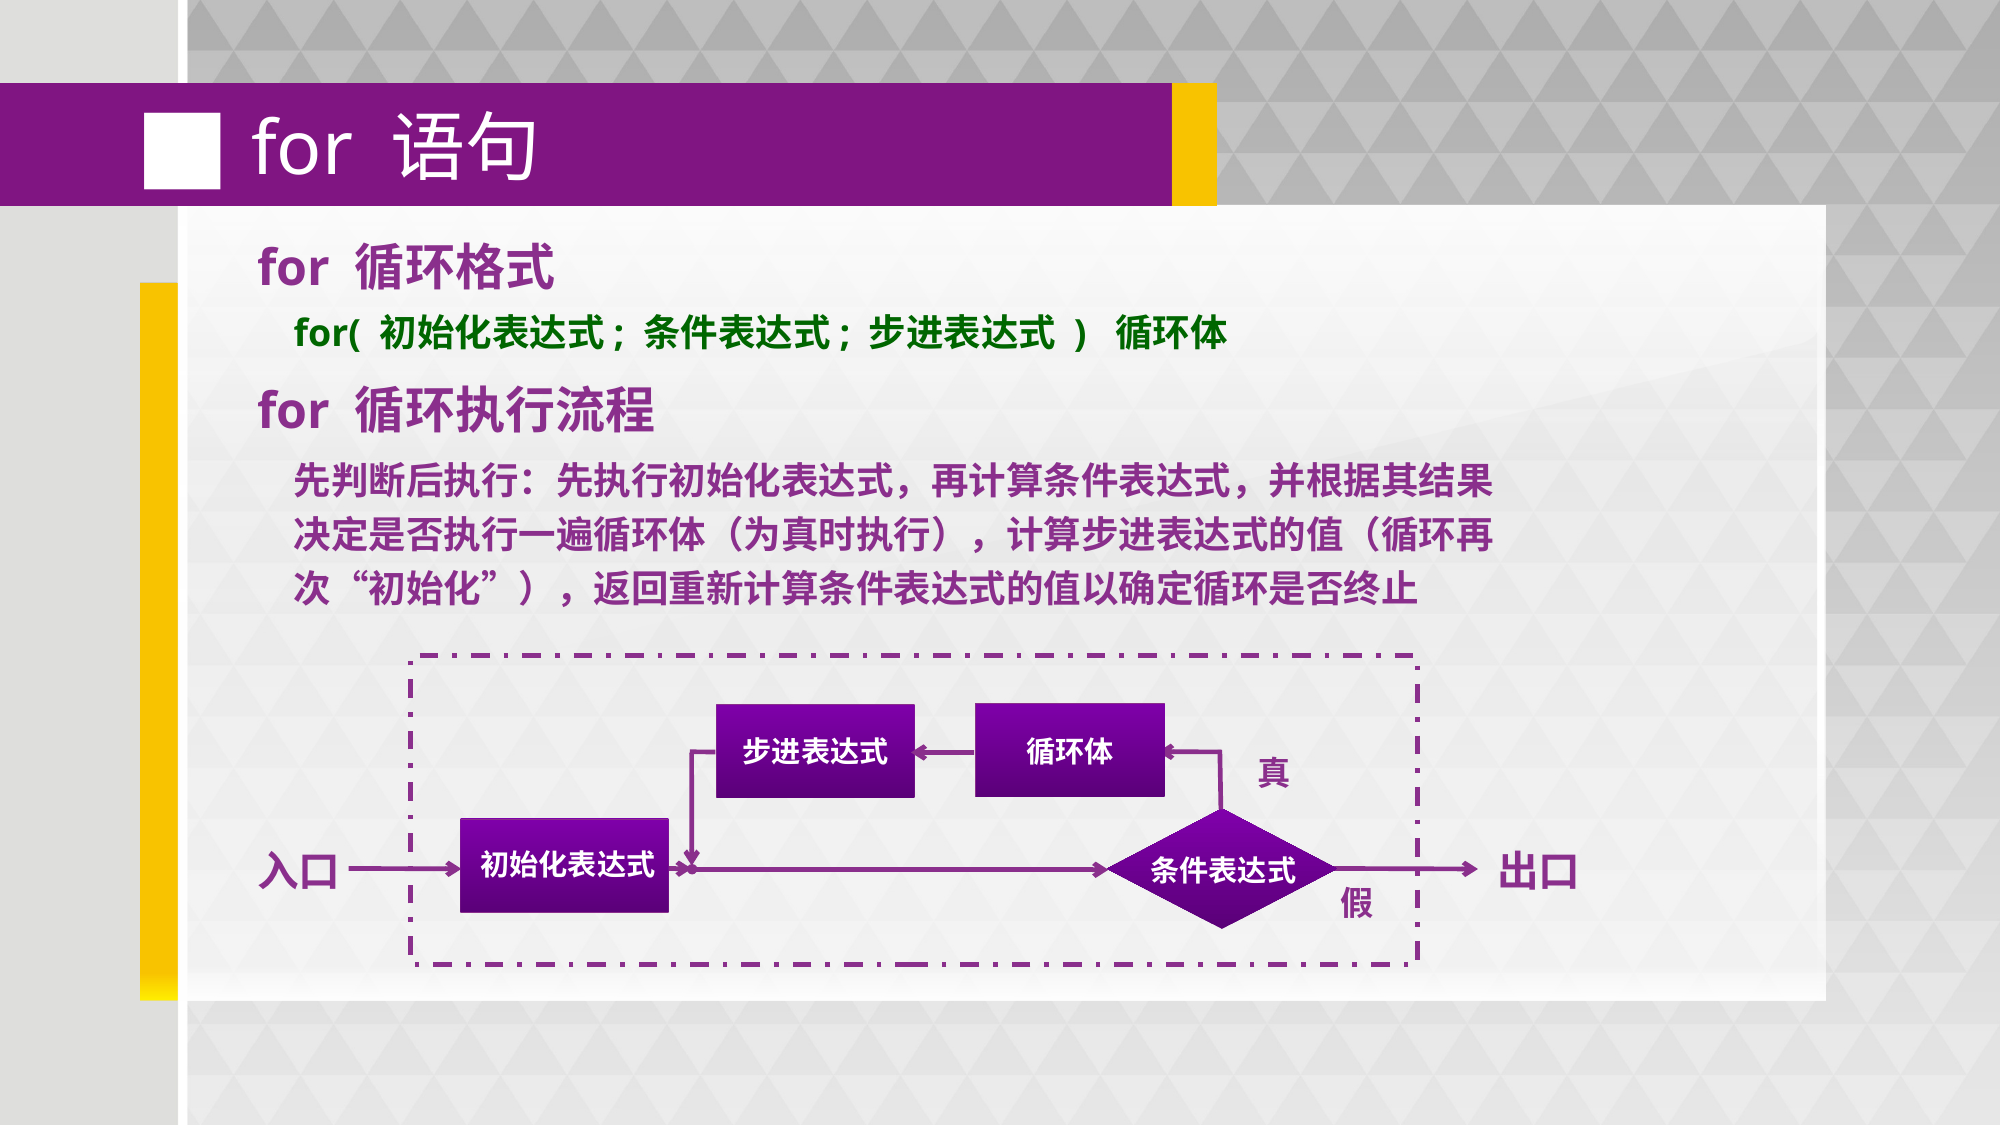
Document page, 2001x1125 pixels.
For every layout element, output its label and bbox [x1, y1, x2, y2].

text_box [242, 215, 1786, 620]
text_box [120, 69, 550, 206]
picture [0, 0, 2000, 1125]
text_box [242, 655, 1631, 965]
